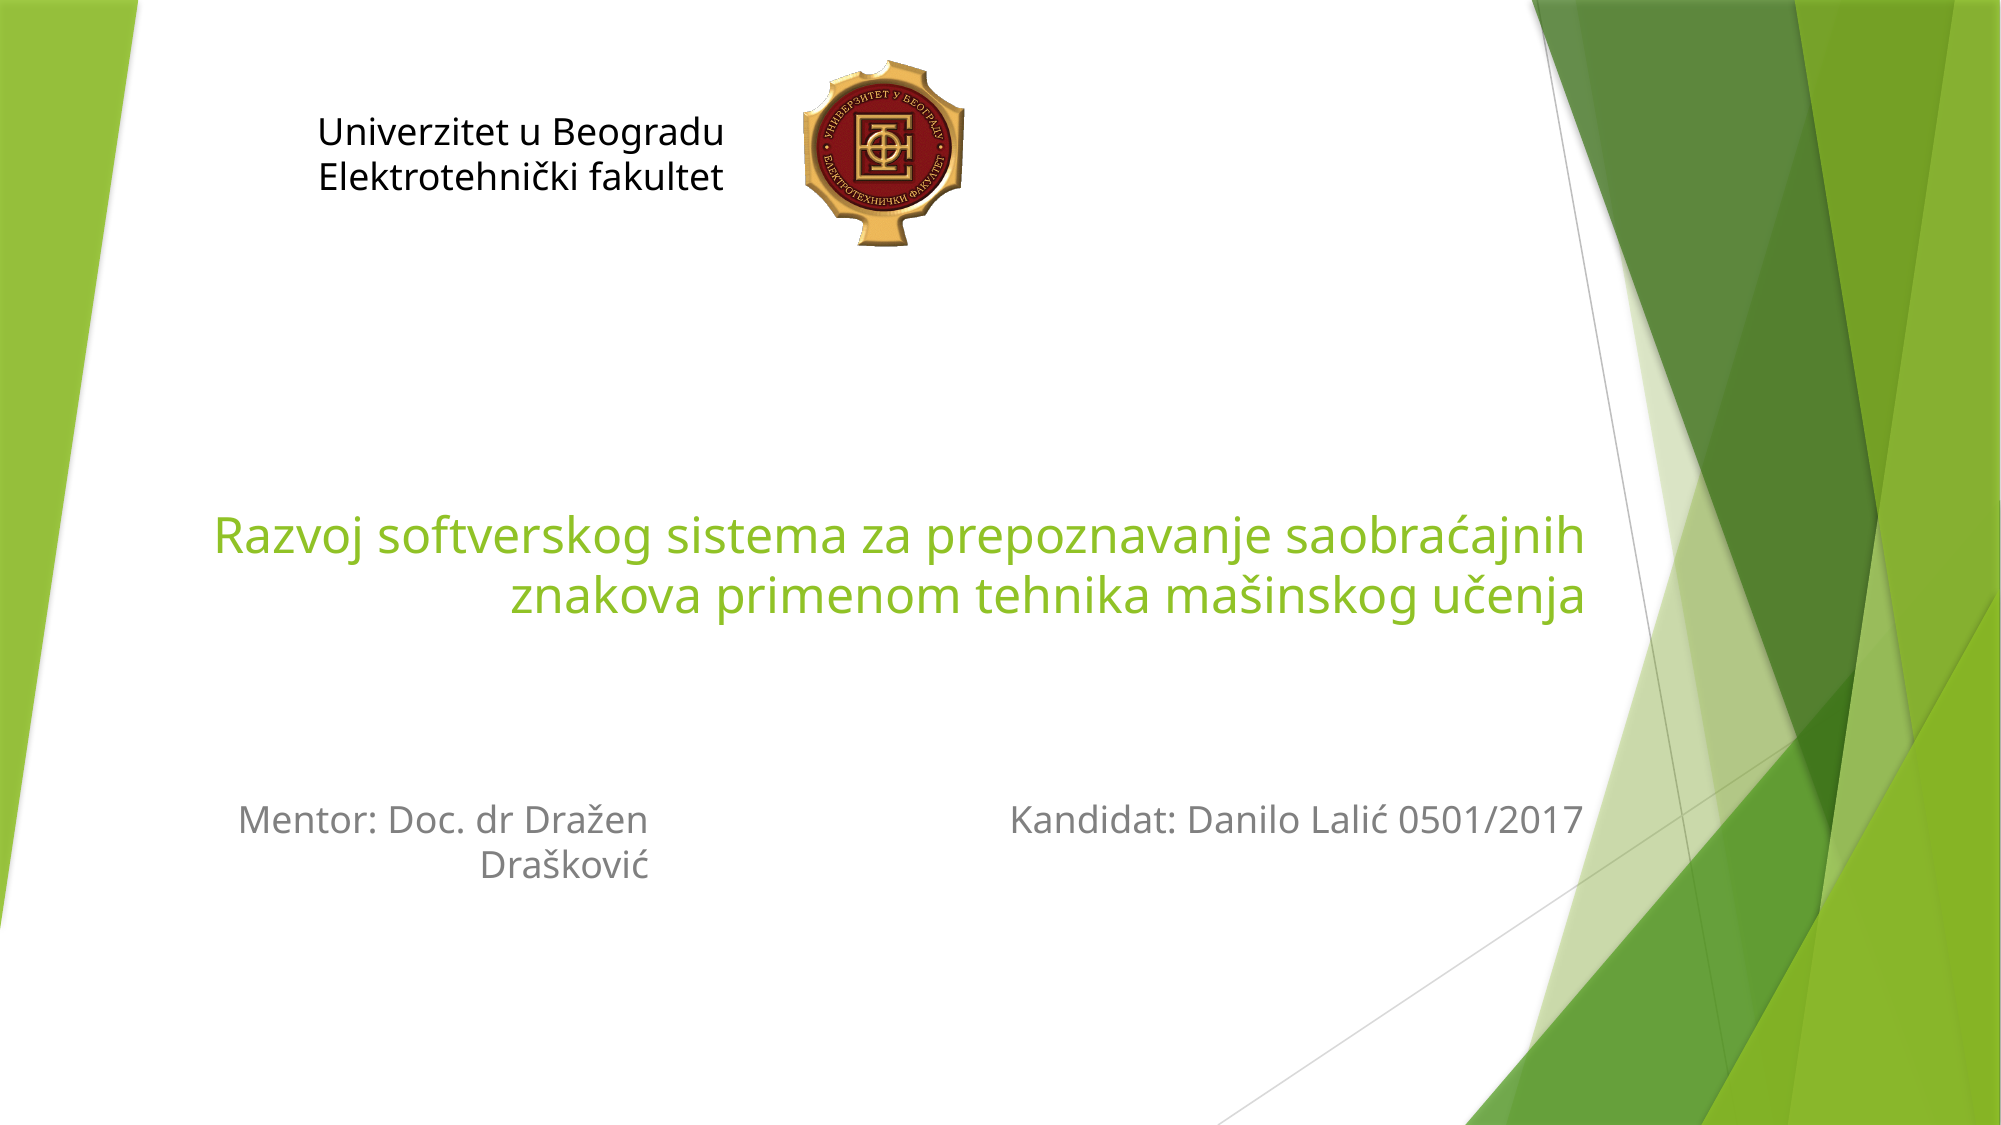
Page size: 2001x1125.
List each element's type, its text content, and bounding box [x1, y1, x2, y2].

picture [794, 55, 973, 252]
text_box Kandidat: Danilo Lalić 0501/2017 [994, 788, 1600, 848]
subtitle Mentor: Doc. dr Dražen Drašković [58, 788, 665, 854]
text_box Univerzitet u Beogradu Elektrotehnički fakultet [247, 100, 789, 206]
title Razvoj softverskog sistema za prepoznavanje saobraćajnih znakova primenom tehnika mašinskog učenja [177, 461, 1603, 632]
